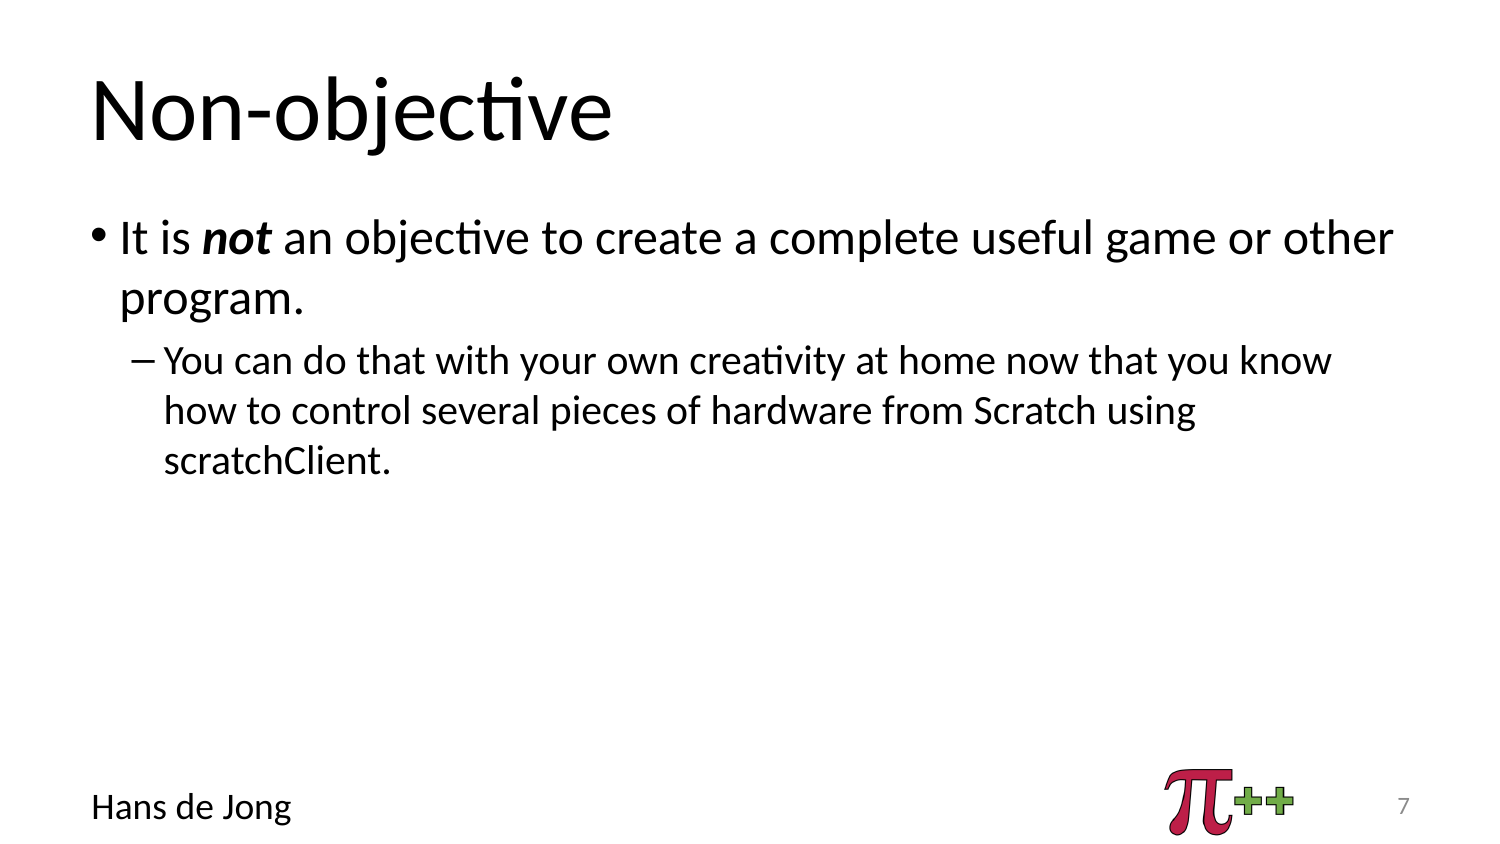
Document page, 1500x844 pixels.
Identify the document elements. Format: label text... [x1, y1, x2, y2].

list It is not an objective to create a complete useful game or other program. You can do that with your own creativity at home now that you know how to control several pieces of hardware from Scratch using scratchClient. [75, 196, 1425, 754]
slide_number 7 [1340, 782, 1425, 827]
title Non-objective [75, 33, 1425, 175]
picture [1163, 768, 1294, 836]
